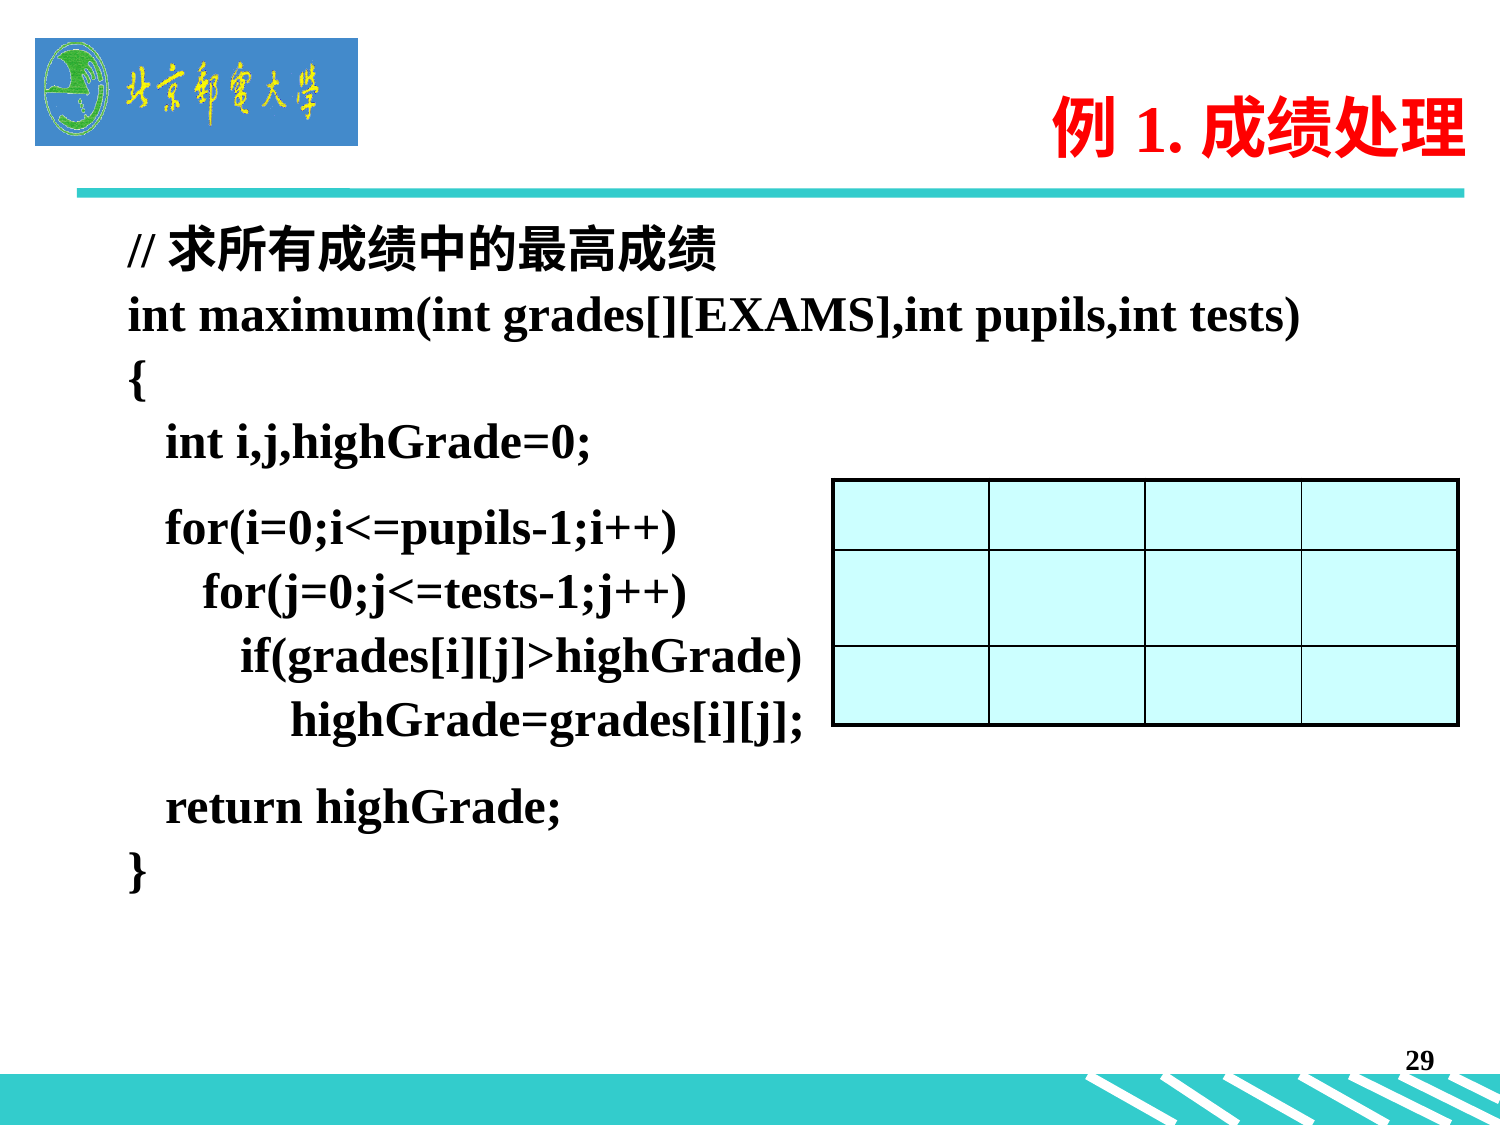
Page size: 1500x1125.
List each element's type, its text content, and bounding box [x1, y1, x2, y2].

list //求所有成绩中的最高成绩 int maximum(int grades[][EXAMS],int pupils,int tests) { int i,j,highGrade=0; for(i=0;i<=pupils-1;i++) for(j=0;j<=tests-1;j++) if(grades[i][j]>highGrade) highGrade=grades[i][j]; return highGrade; } [112, 216, 1412, 973]
slide_number 29 [1137, 1037, 1450, 1113]
table_cell [1146, 647, 1301, 723]
table_cell [835, 551, 988, 645]
table_cell [835, 647, 988, 723]
table_header [835, 482, 988, 549]
table_cell [1302, 647, 1456, 723]
table_header [990, 482, 1144, 549]
table_header [1146, 482, 1301, 549]
table_header [1302, 482, 1456, 549]
table_cell [1302, 551, 1456, 645]
table_cell [990, 551, 1144, 645]
table_cell [1146, 551, 1301, 645]
title 例1.成绩处理 [207, 66, 1483, 185]
picture [34, 37, 358, 146]
table_cell [990, 647, 1144, 723]
